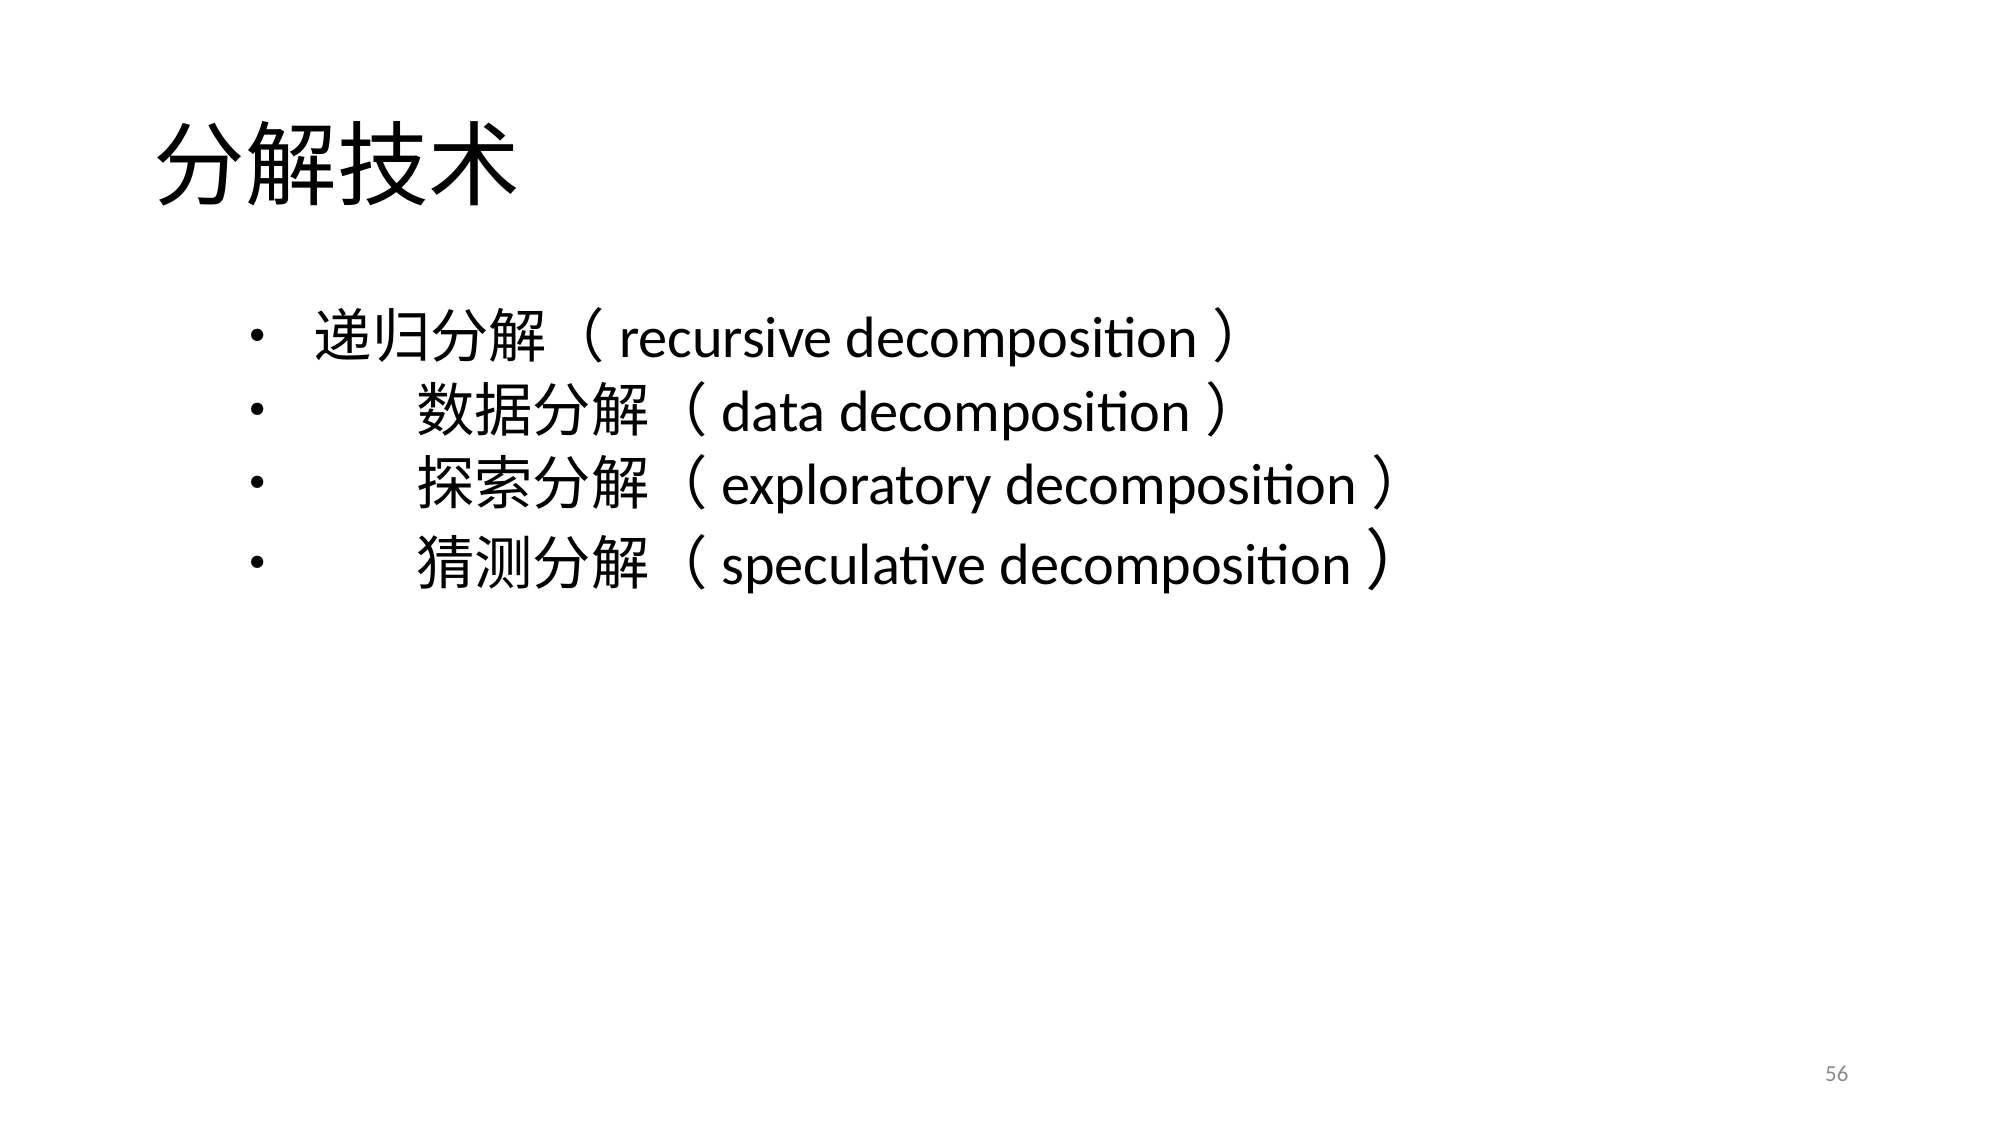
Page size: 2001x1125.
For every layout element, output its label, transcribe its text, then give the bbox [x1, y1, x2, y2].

slide_number 56 [1413, 1042, 1864, 1103]
list • 递归分解（recursive decomposition） • 数据分解（data decomposition） • 探索分解（exploratory decomposition） • 猜测分解（speculative decomposition） [138, 299, 1864, 1014]
title 分解技术 [138, 60, 1864, 278]
